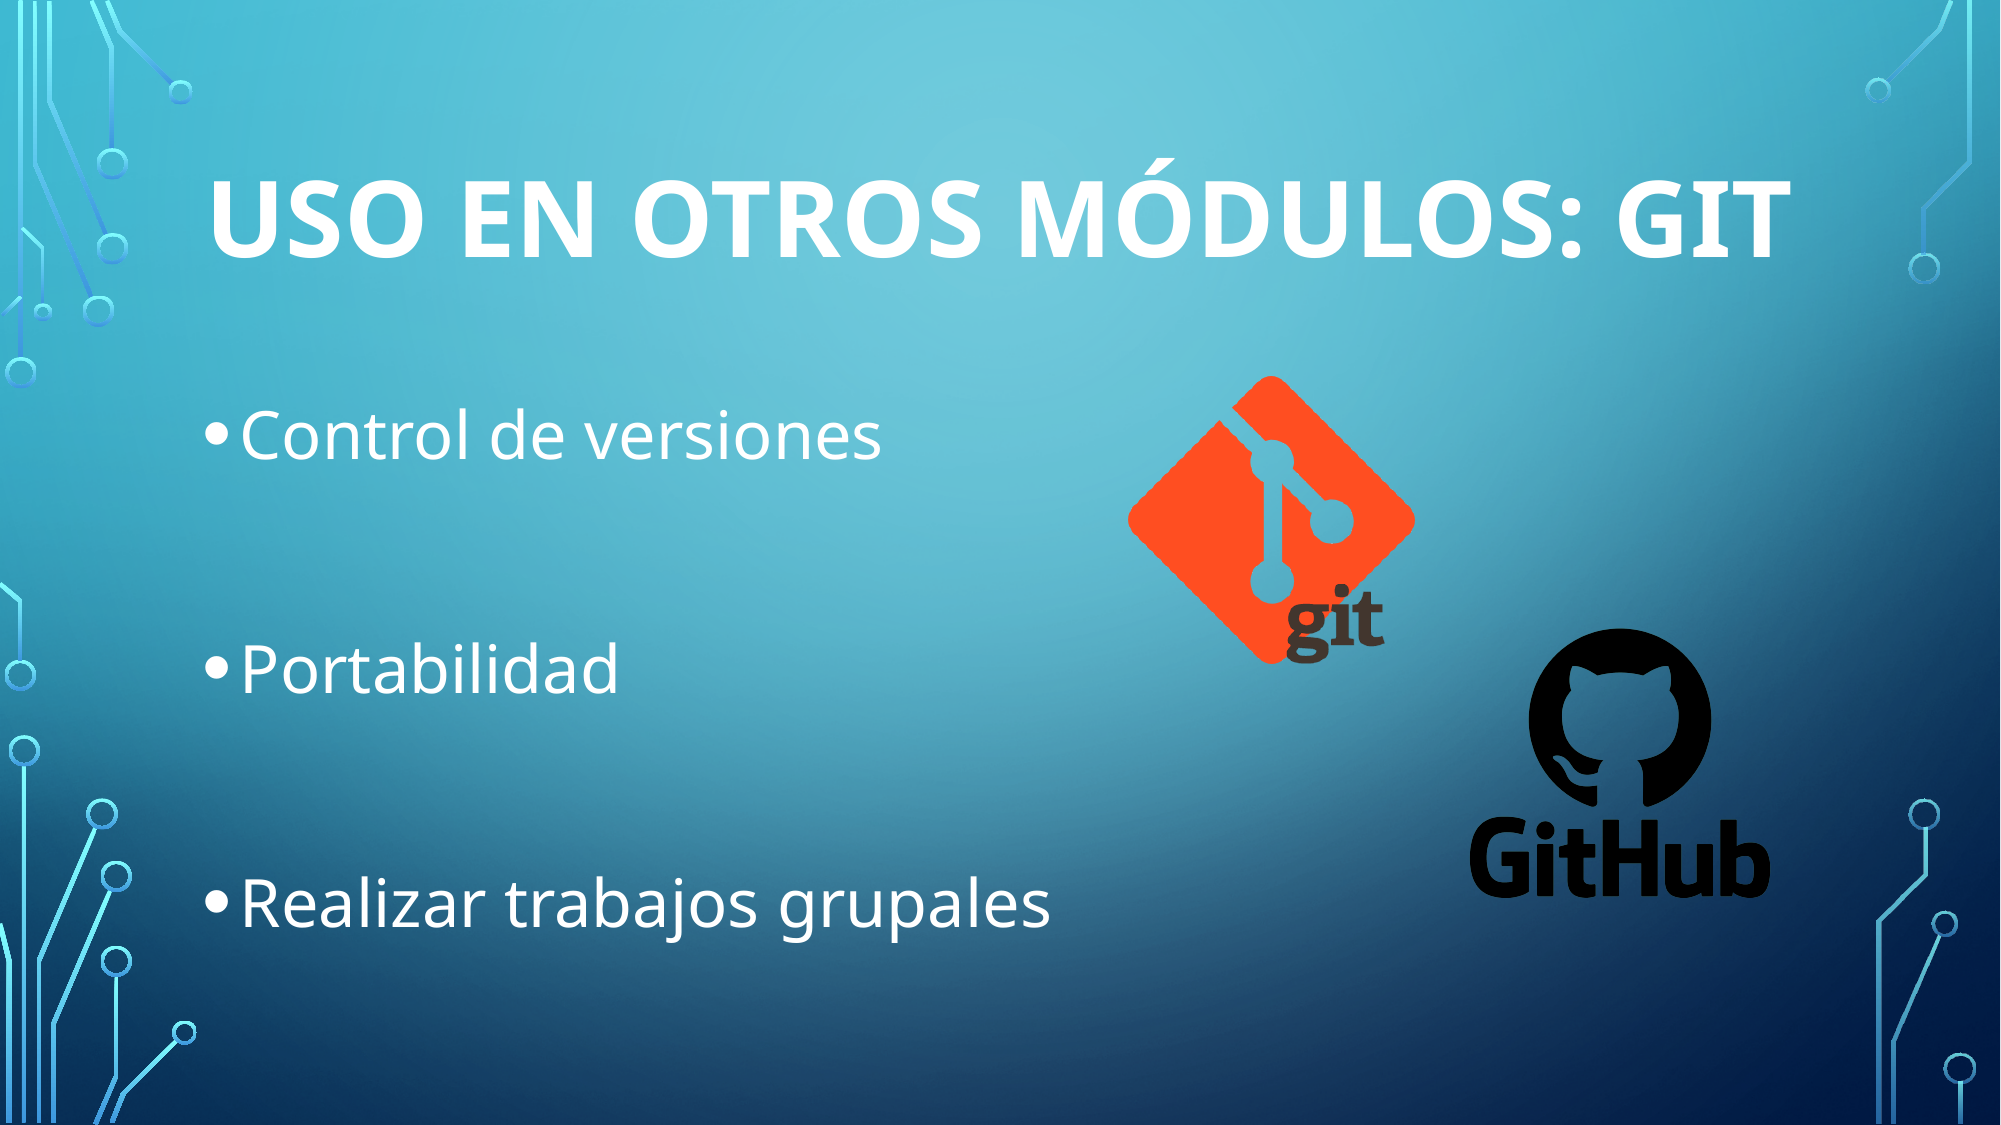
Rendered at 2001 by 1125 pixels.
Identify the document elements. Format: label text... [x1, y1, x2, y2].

title Uso en otros módulos: git [187, 101, 1813, 344]
picture [1110, 343, 1867, 902]
list Control de versiones Portabilidad Realizar trabajos grupales [187, 369, 1813, 950]
